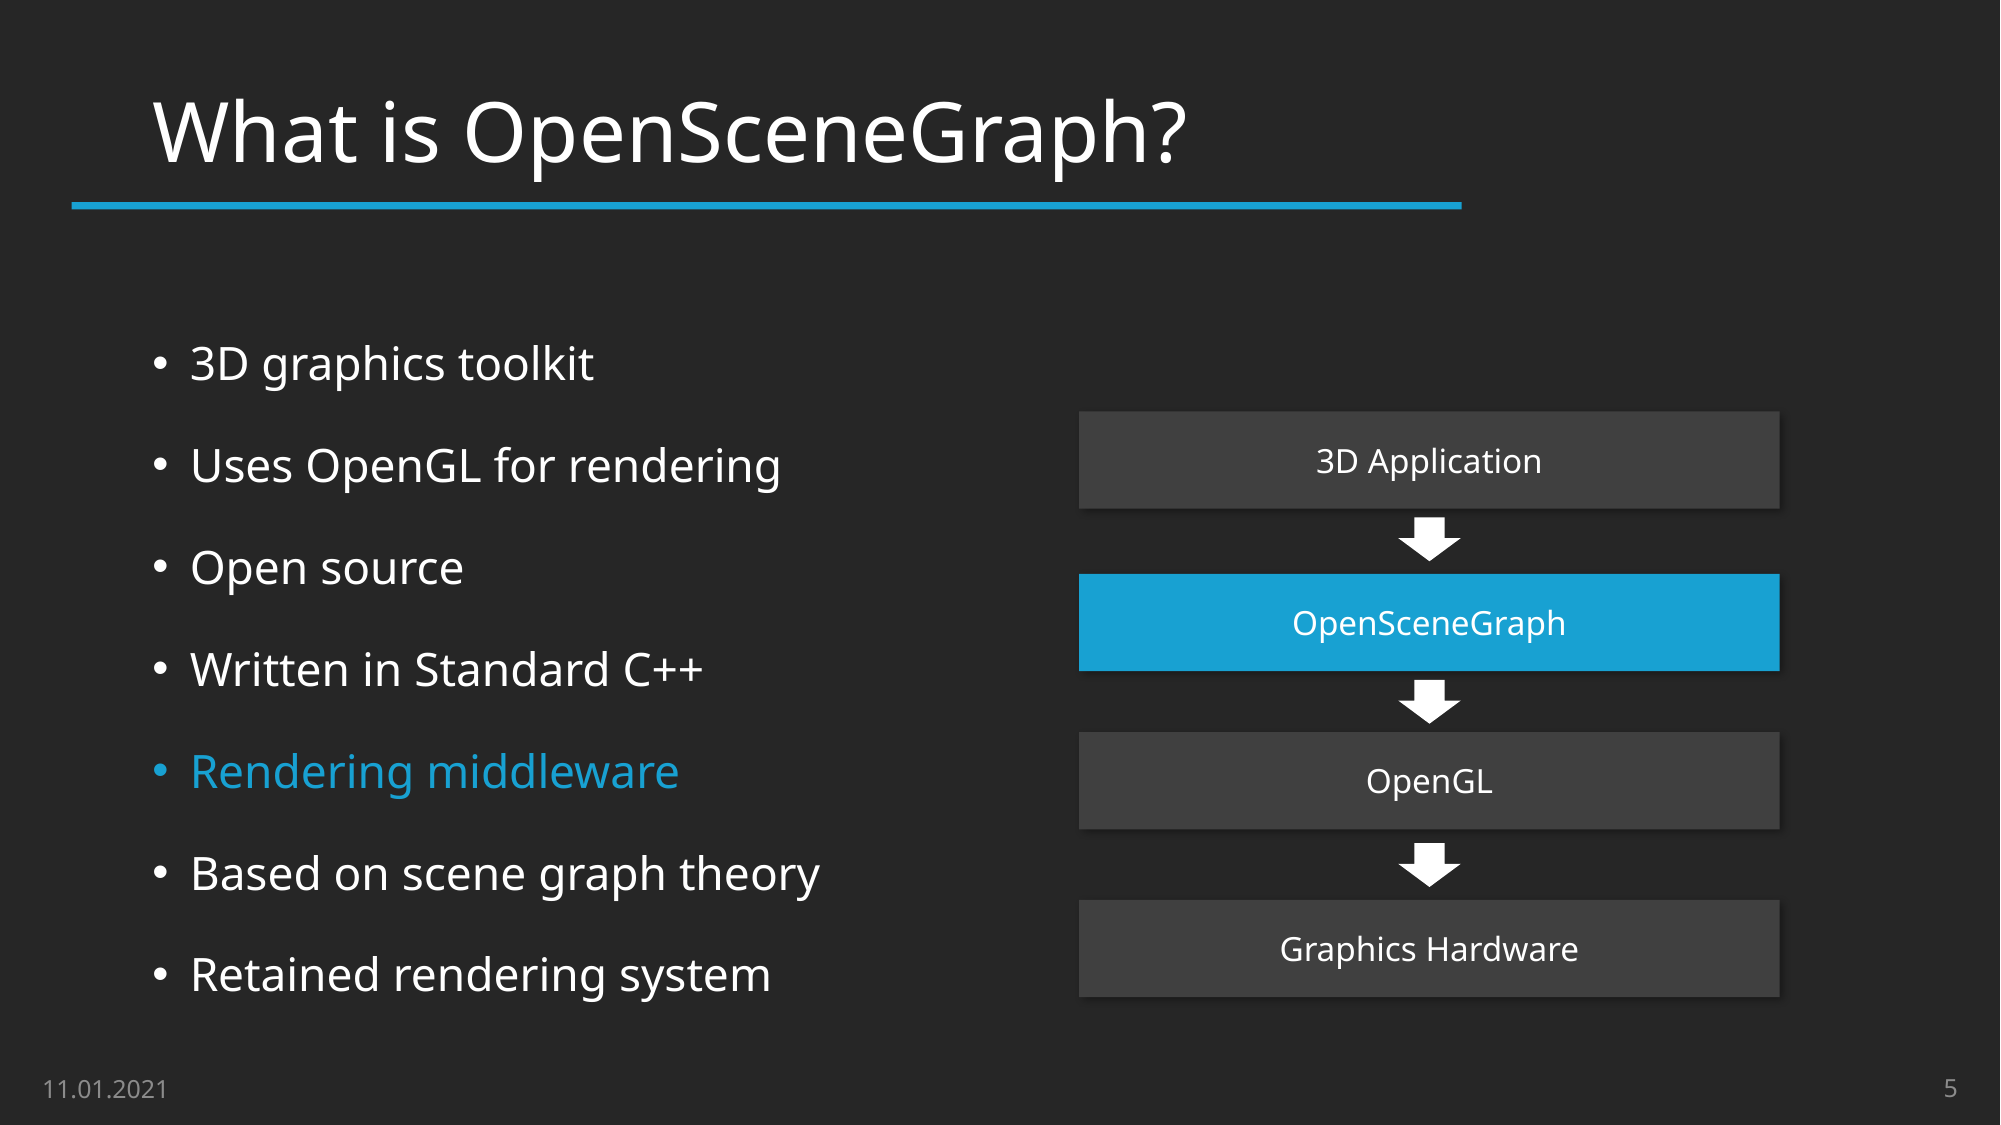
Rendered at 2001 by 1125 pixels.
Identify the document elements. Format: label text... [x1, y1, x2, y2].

text_box [1398, 679, 1461, 724]
list 3D graphics toolkit Uses OpenGL for rendering Open source Written in Standard C++ Rendering middleware Based on scene graph theory Retained rendering system [137, 299, 1863, 1014]
text_box OpenGL [1078, 731, 1781, 830]
text_box OpenSceneGraph [1078, 573, 1781, 672]
text_box 3D Application [1078, 410, 1781, 510]
text_box [1398, 843, 1461, 887]
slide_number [27, 1059, 477, 1119]
text_box [1398, 517, 1461, 562]
slide_number 5 [1522, 1059, 1973, 1119]
title What is OpenSceneGraph? [137, 27, 1863, 245]
text_box Graphics Hardware [1078, 899, 1781, 998]
